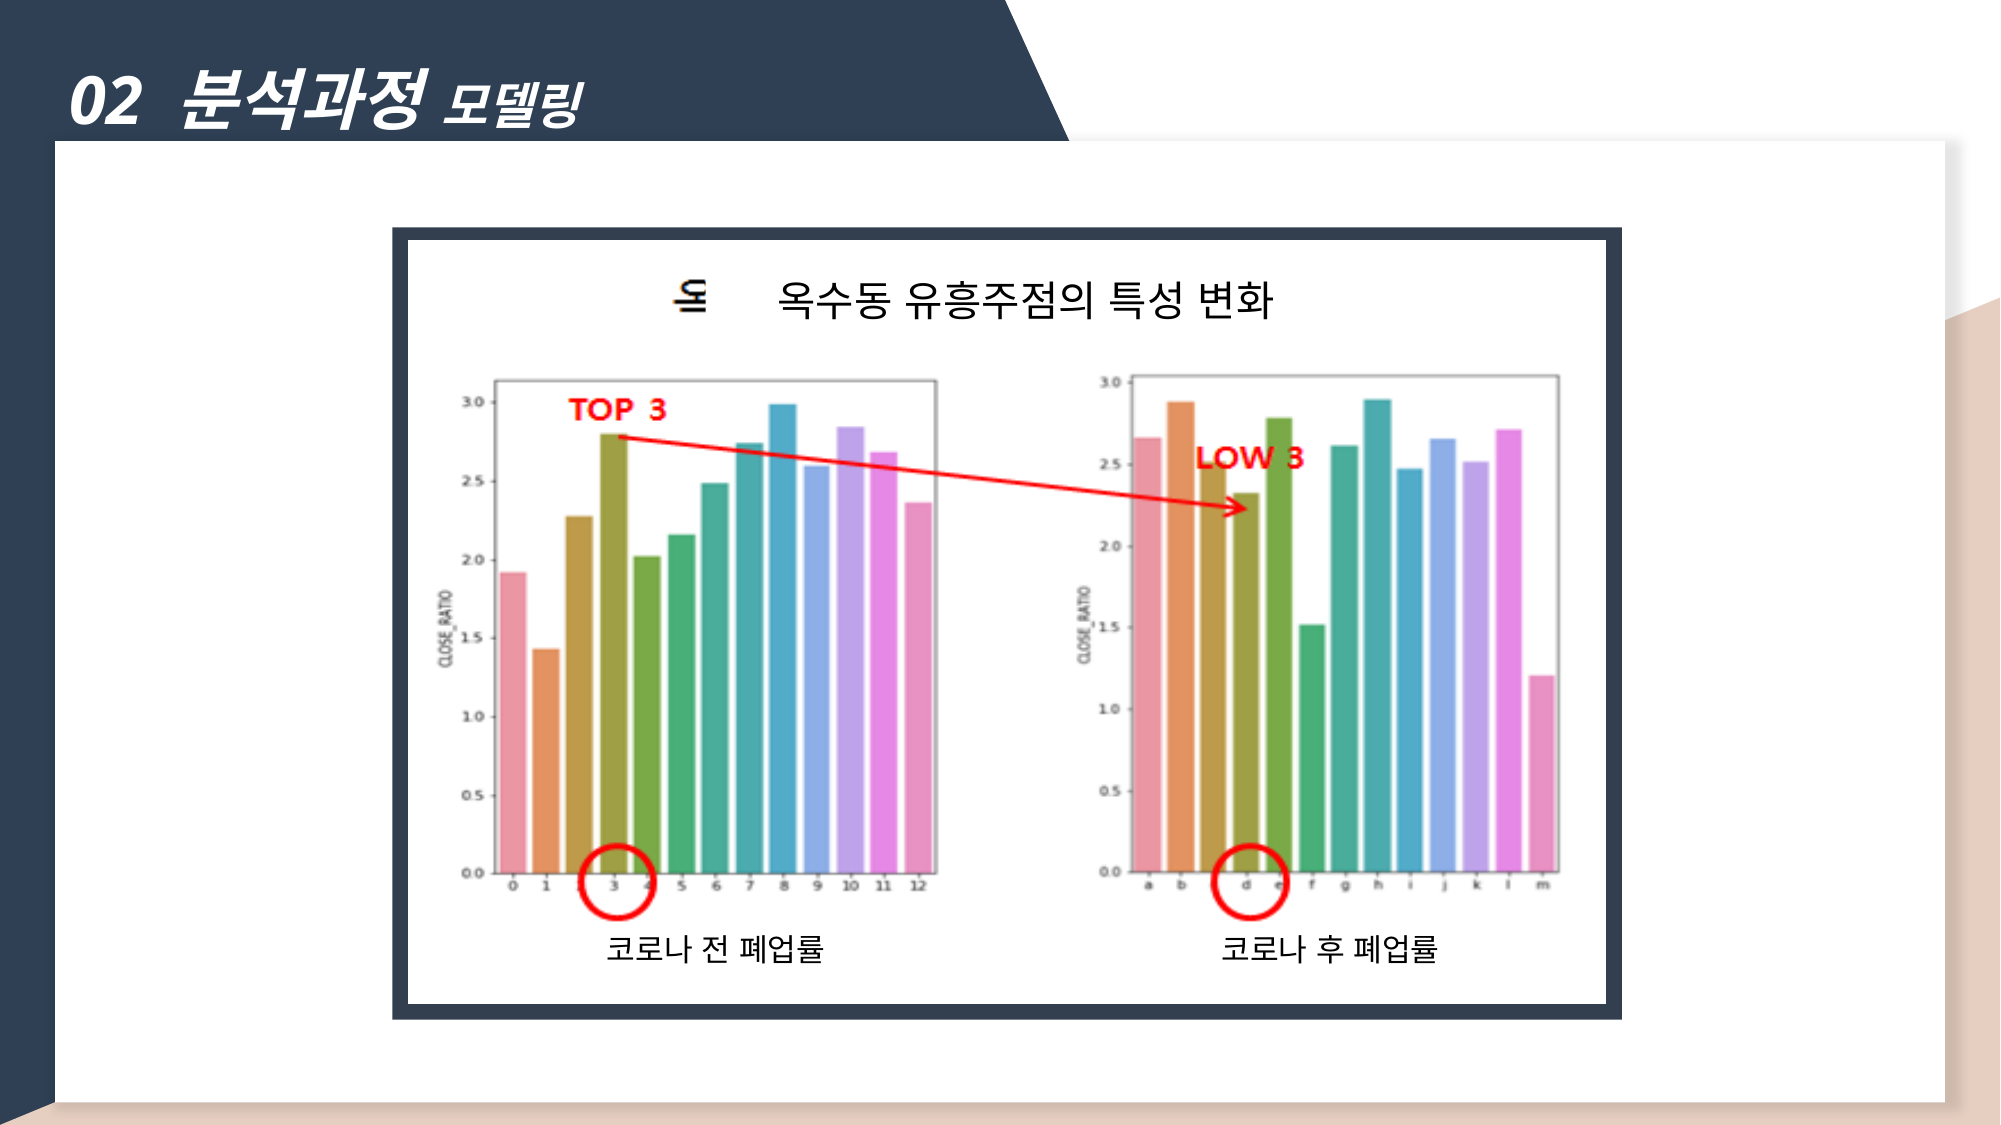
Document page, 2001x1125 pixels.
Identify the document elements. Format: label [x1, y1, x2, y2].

picture [408, 240, 1606, 1004]
text_box [0, 0, 2000, 1125]
